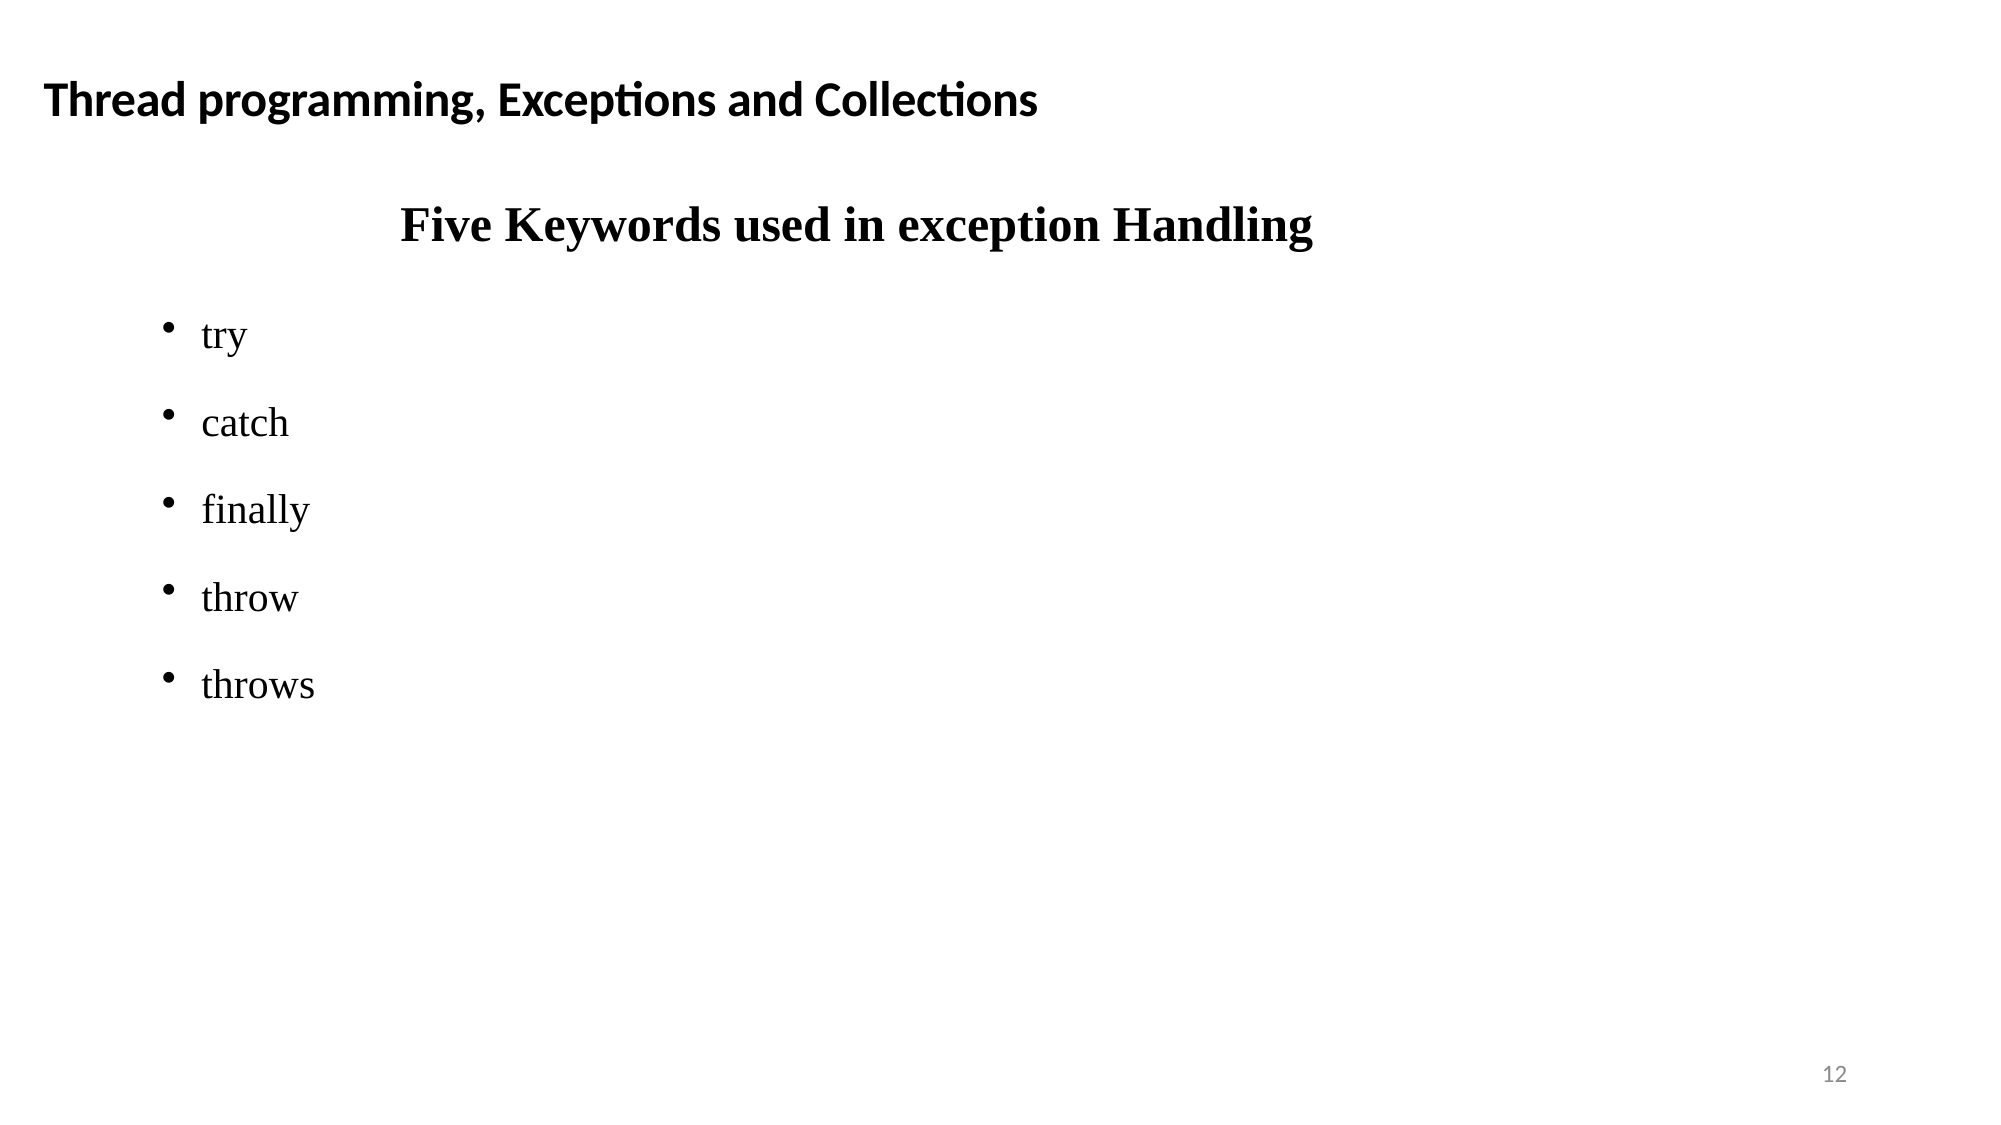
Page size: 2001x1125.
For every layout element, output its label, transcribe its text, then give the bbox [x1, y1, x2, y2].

slide_number 12 [1412, 1042, 1863, 1103]
text_box Thread programming, Exceptions and Collections [33, 59, 1716, 134]
text_box Five Keywords used in exception Handling [33, 183, 1976, 259]
text_box try catch finally throw throws [91, 274, 1917, 715]
